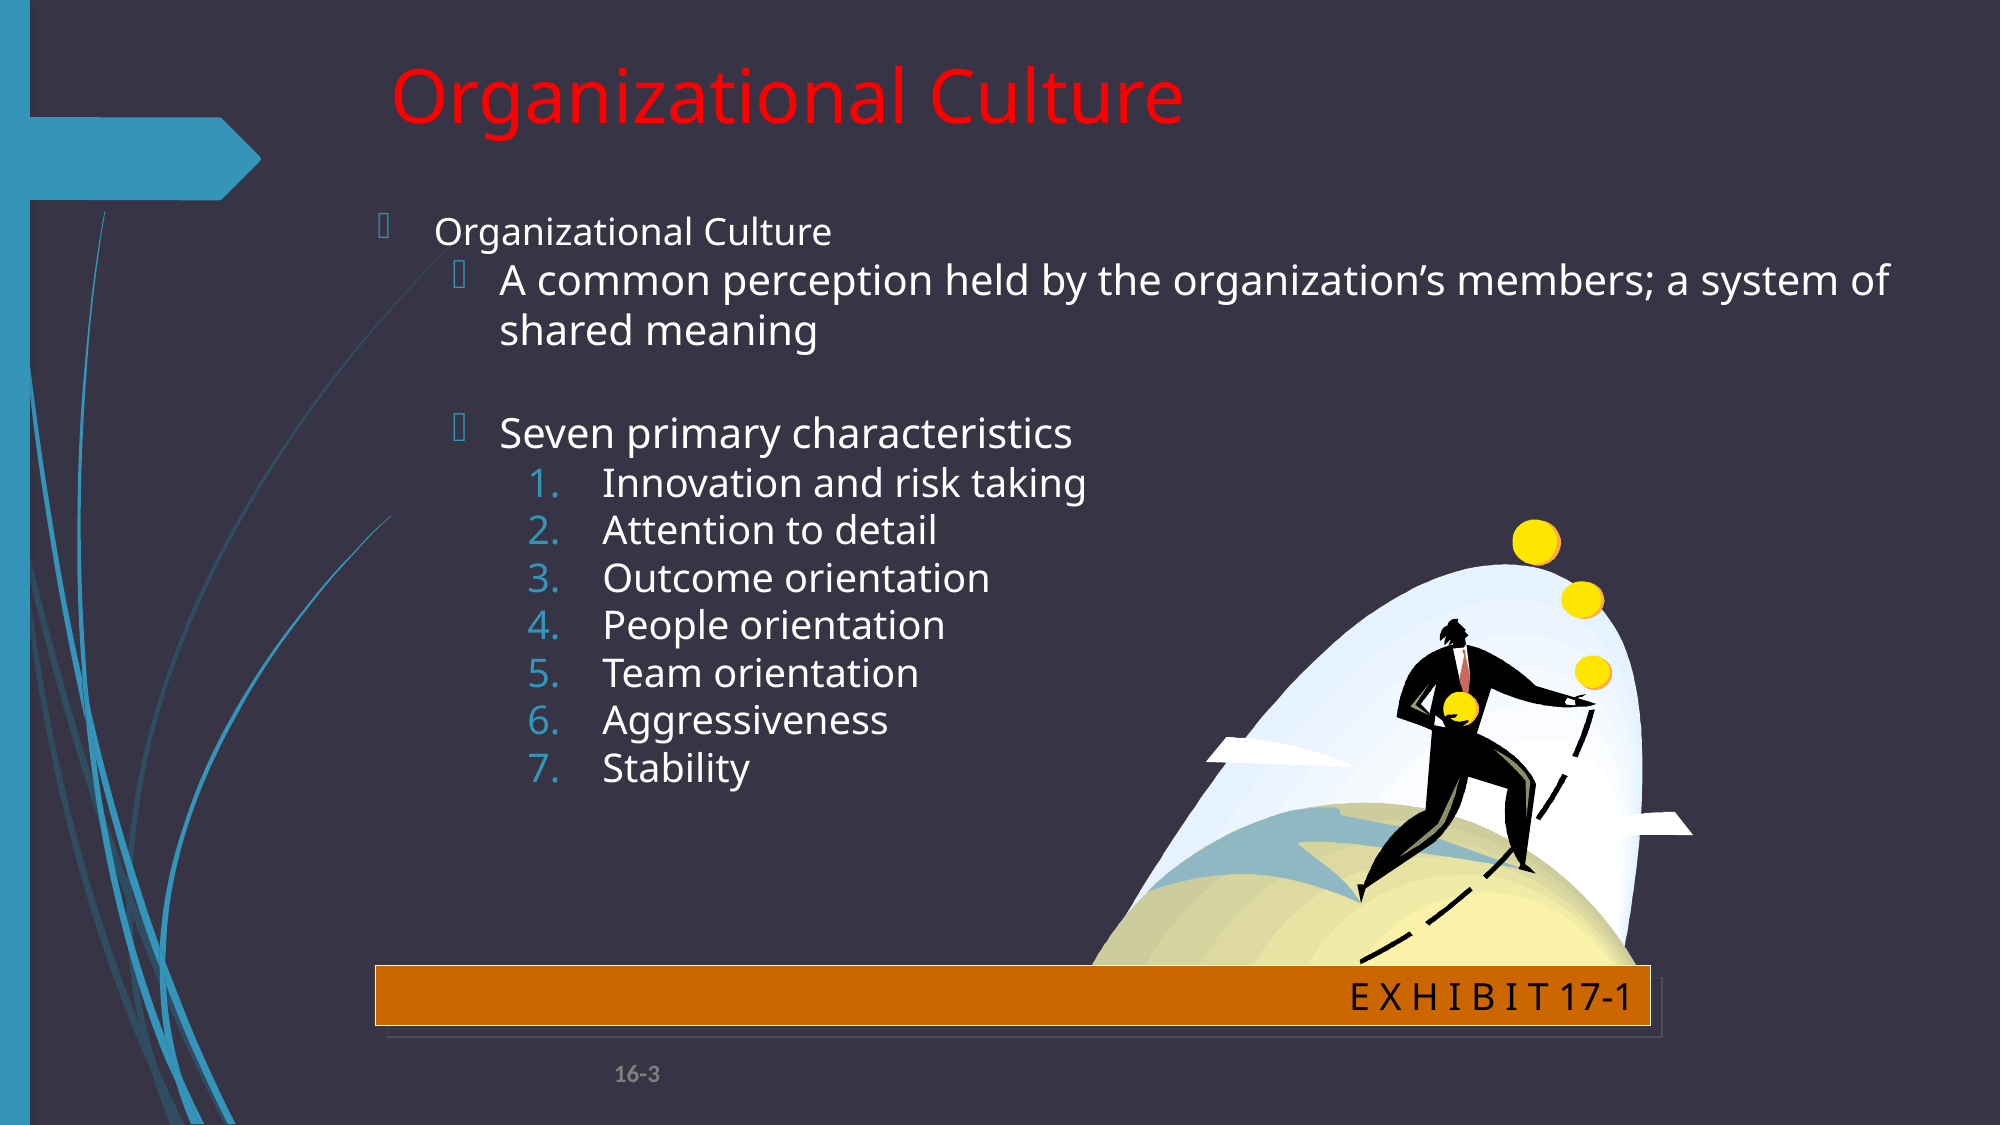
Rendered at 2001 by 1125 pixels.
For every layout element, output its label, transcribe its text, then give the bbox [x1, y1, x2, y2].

list Organizational Culture A common perception held by the organization’s members; a system of shared meaning Seven primary characteristics Innovation and risk taking Attention to detail Outcome orientation People orientation Team orientation Aggressiveness Stability [362, 200, 1945, 950]
title Organizational Culture [375, 41, 1885, 200]
picture [1087, 512, 1701, 990]
slide_number 16-3 [0, 1042, 675, 1103]
footer [424, 1006, 1675, 1067]
text_box E X H I B I T 17-1 [374, 965, 1650, 1025]
